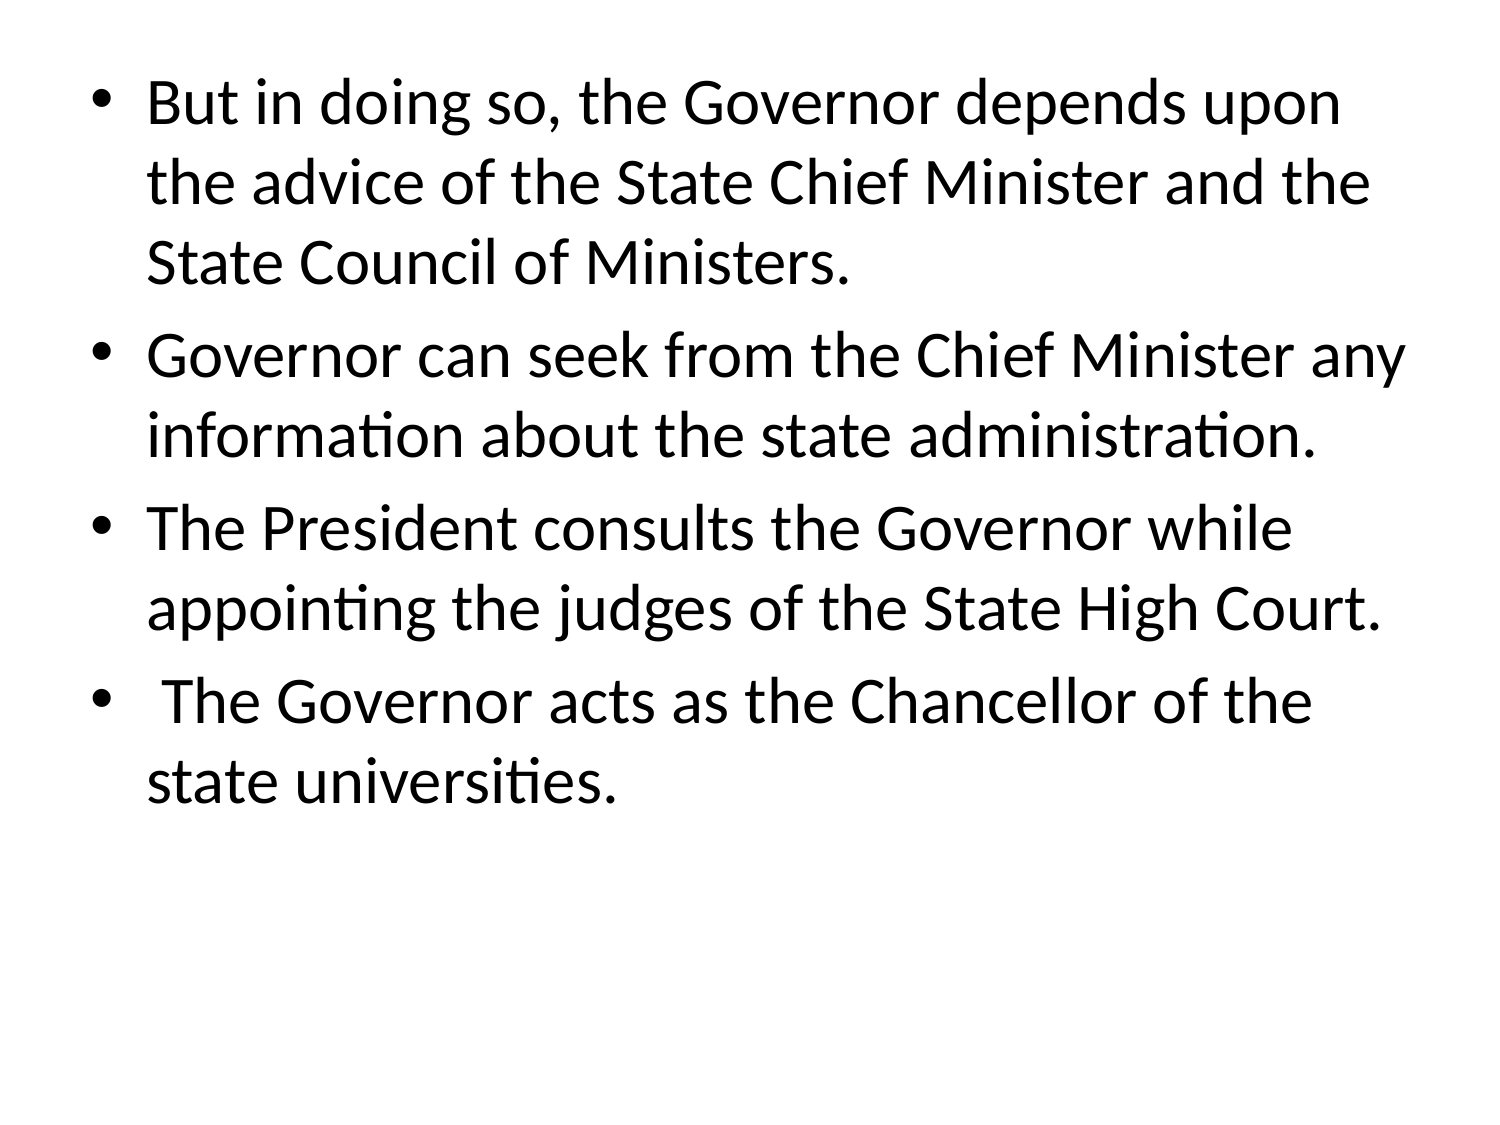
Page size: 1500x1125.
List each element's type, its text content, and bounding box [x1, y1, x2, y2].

list But in doing so, the Governor depends upon the advice of the State Chief Minister and the State Council of Ministers. Governor can seek from the Chief Minister any information about the state administration. The President consults the Governor while appointing the judges of the State High Court. The Governor acts as the Chancellor of the state universities. [75, 50, 1425, 1005]
